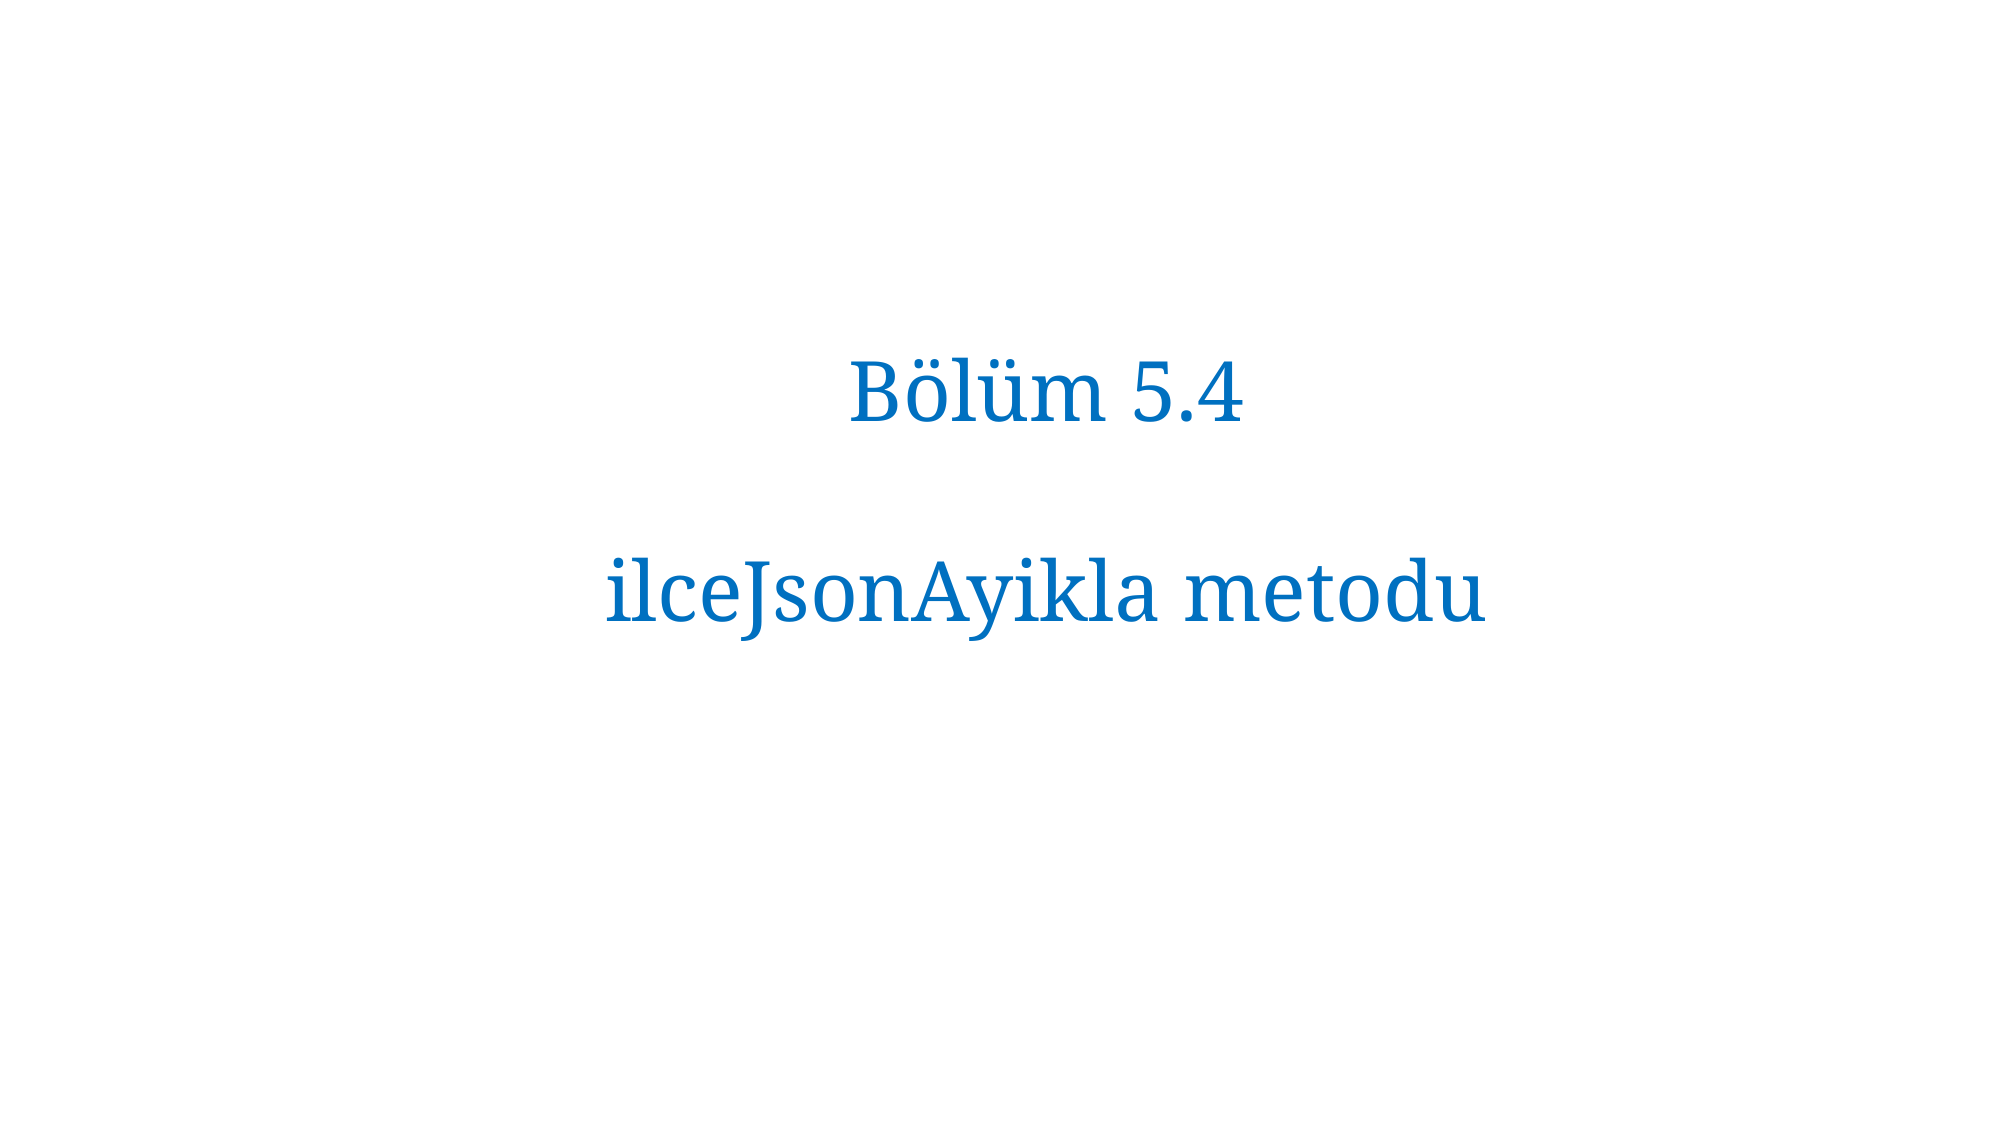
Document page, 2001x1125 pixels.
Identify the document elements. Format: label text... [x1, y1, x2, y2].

text_box Bölüm 5.4 ilceJsonAyikla metodu [355, 330, 1737, 646]
